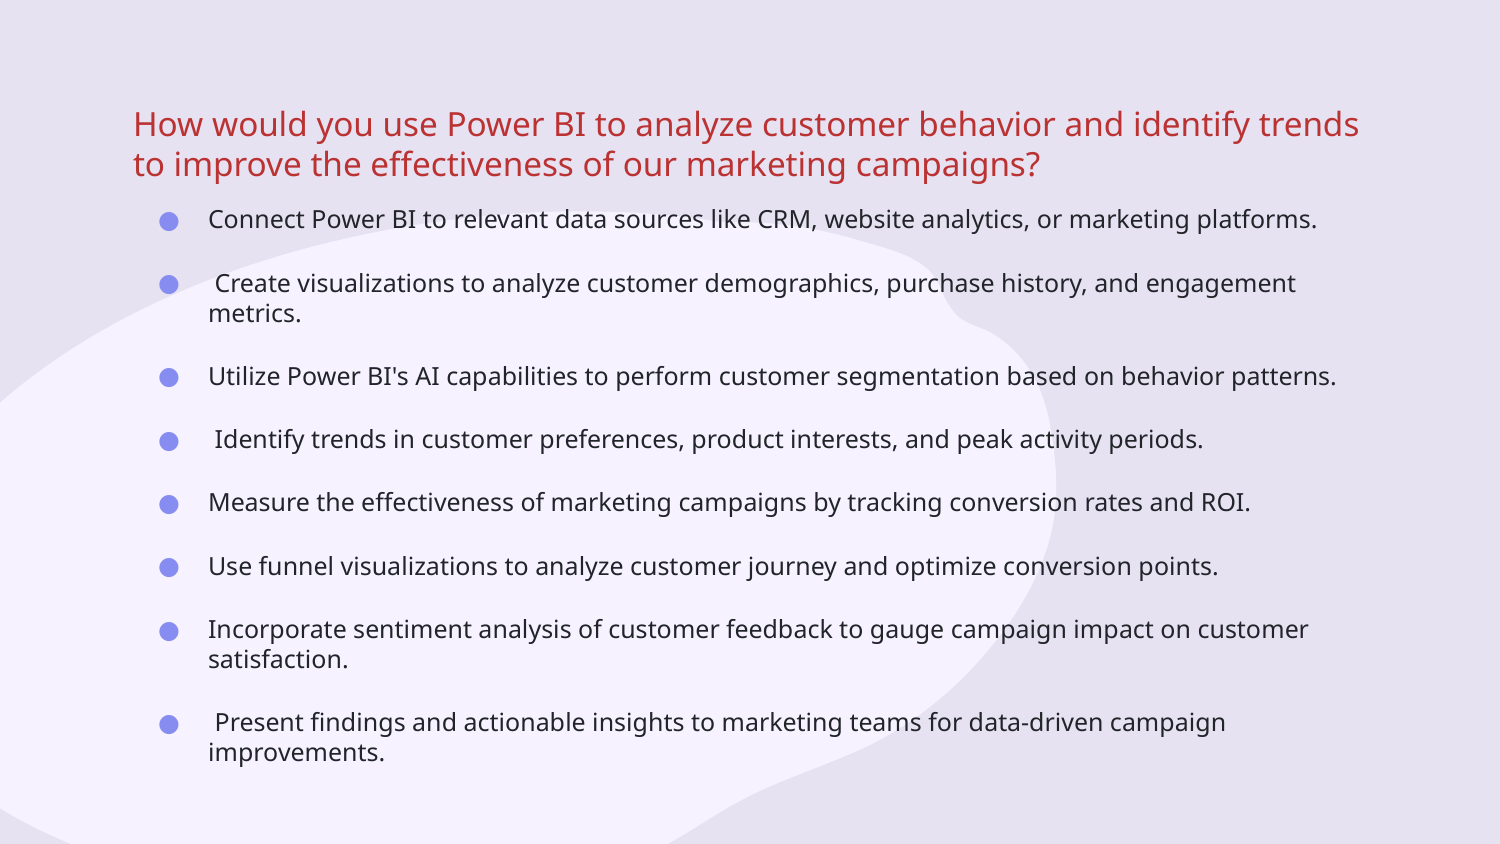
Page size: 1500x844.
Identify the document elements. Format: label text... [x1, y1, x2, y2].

title How would you use Power BI to analyze customer behavior and identify trends to improve the effectiveness of our marketing campaigns? [118, 88, 1382, 189]
list Connect Power BI to relevant data sources like CRM, website analytics, or marketing platforms. Create visualizations to analyze customer demographics, purchase history, and engagement metrics. Utilize Power BI's AI capabilities to perform customer segmentation based on behavior patterns. Identify trends in customer preferences, product interests, and peak activity periods. Measure the effectiveness of marketing campaigns by tracking conversion rates and ROI. Use funnel visualizations to analyze customer journey and optimize conversion points. Incorporate sentiment analysis of customer feedback to gauge campaign impact on customer satisfaction. Present findings and actionable insights to marketing teams for data-driven campaign improvements. [118, 189, 1382, 829]
